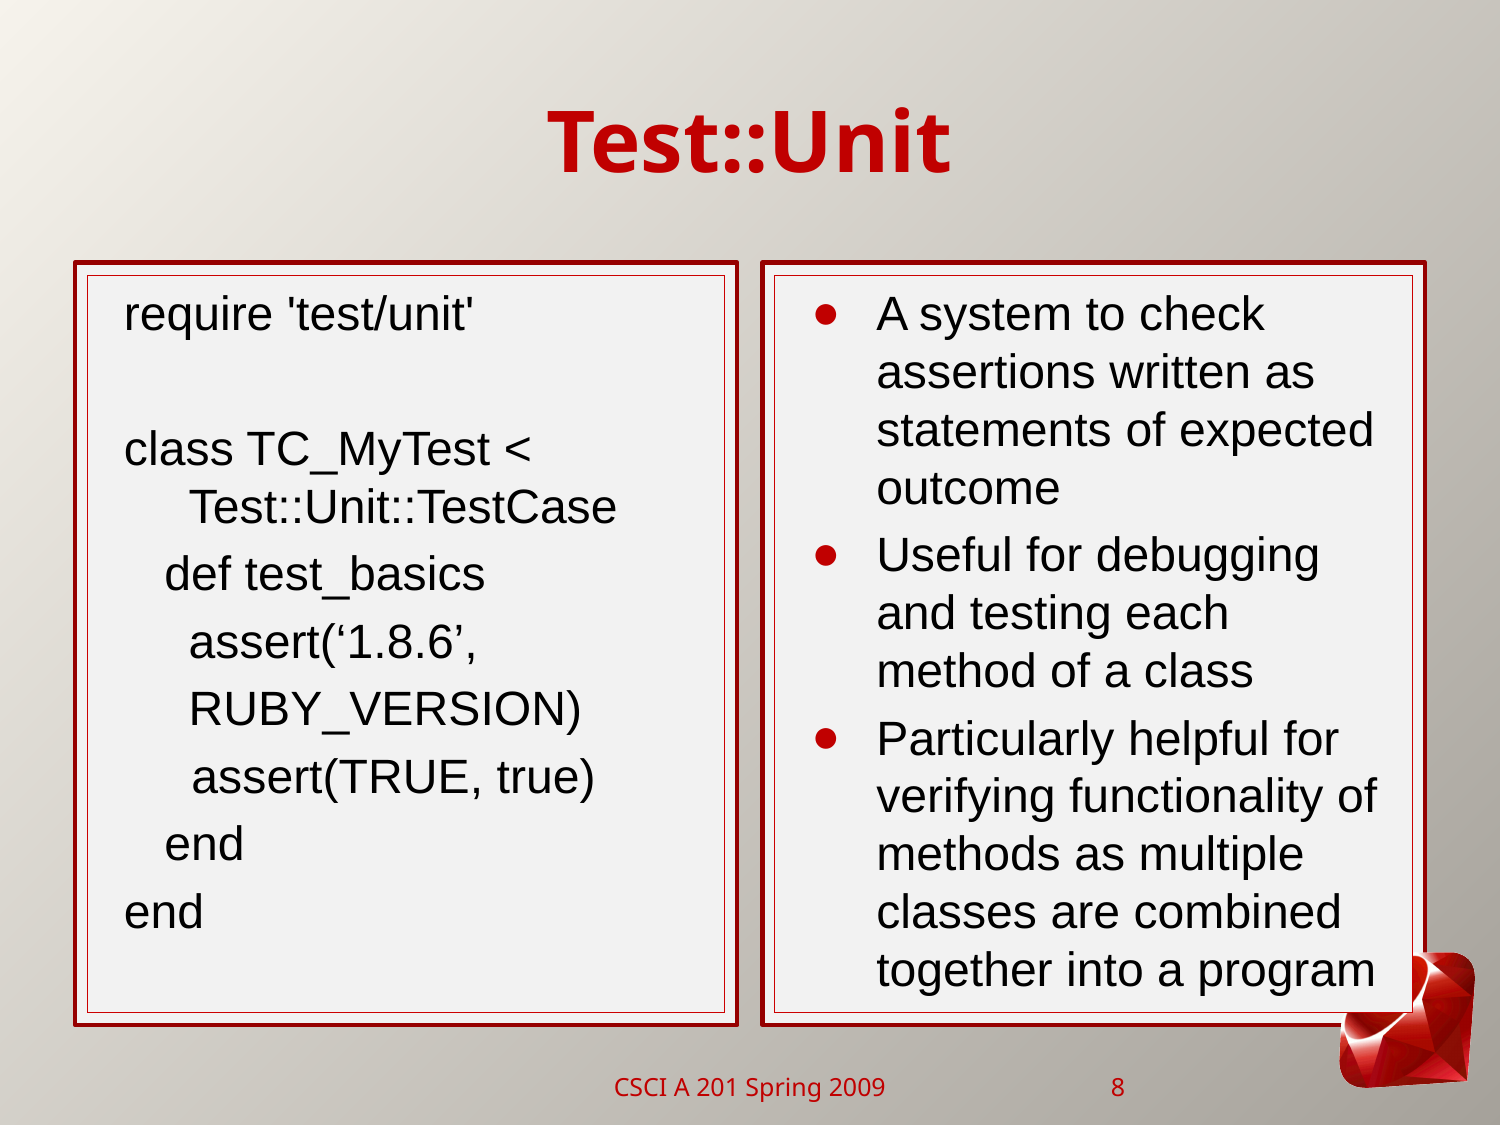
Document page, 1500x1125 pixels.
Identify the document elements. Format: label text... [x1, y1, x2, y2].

footer CSCI A 201 Spring 2009 [512, 1052, 988, 1113]
list A system to check assertions written as statements of expected outcome Useful for debugging and testing each method of a class Particularly helpful for verifying functionality of methods as multiple classes are combined together into a program [774, 275, 1413, 1013]
title Test::Unit [75, 45, 1425, 233]
slide_number 8 [999, 1052, 1125, 1113]
picture [1337, 949, 1475, 1088]
list require 'test/unit' class TC_MyTest < Test::Unit::TestCase def test_basics assert(‘1.8.6’, RUBY_VERSION) assert(TRUE, true) end end [87, 275, 725, 1013]
